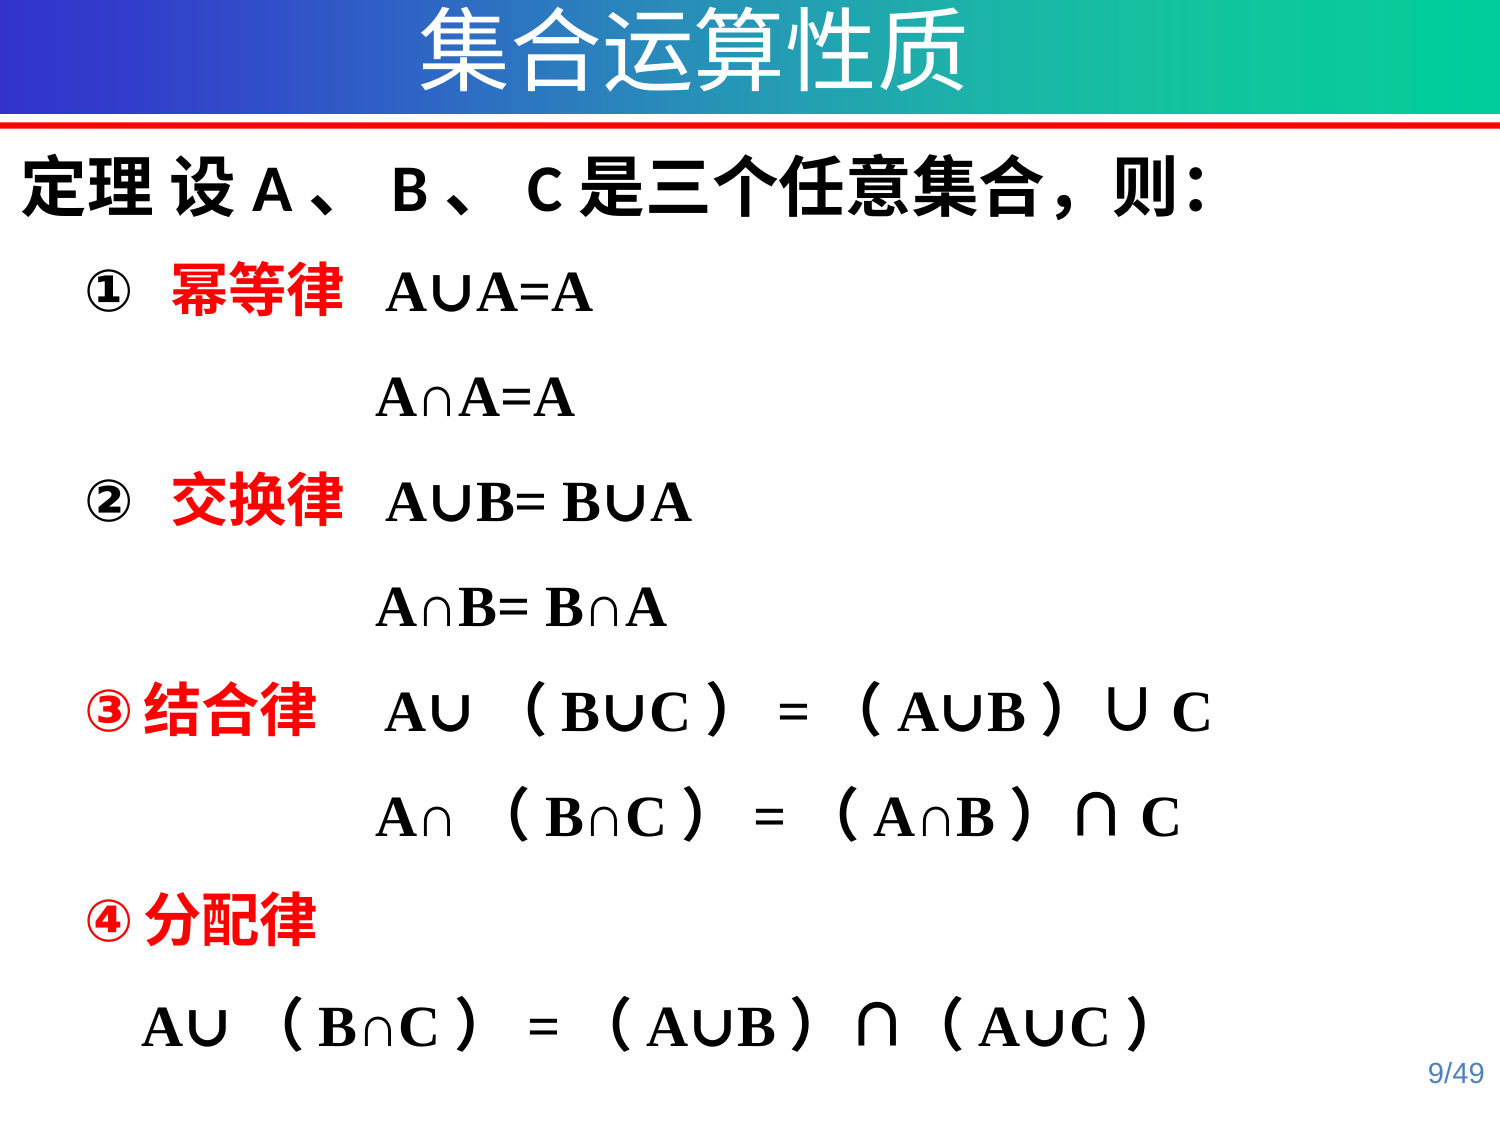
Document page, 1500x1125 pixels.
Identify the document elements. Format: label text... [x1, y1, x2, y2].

title 集合运算性质 [29, 0, 1380, 101]
list 定理 设A、B、C是三个任意集合，则： [5, 137, 1281, 256]
picture [0, 0, 1500, 114]
text_box 幂等律 A∪A=A A∩A=A 交换律 A∪B= B∪A A∩B= B∩A 结合律 A∪（B∪C）=（A∪B）∪C A∩（B∩C）=（A∩B）∩C 分配律 A∪（B∩C）=（A∪B）∩（A∪C） A∩（B∪C）=（A∩B）∪（A∩C） [70, 210, 1394, 1125]
slide_number 9/49 [1394, 1046, 1500, 1125]
